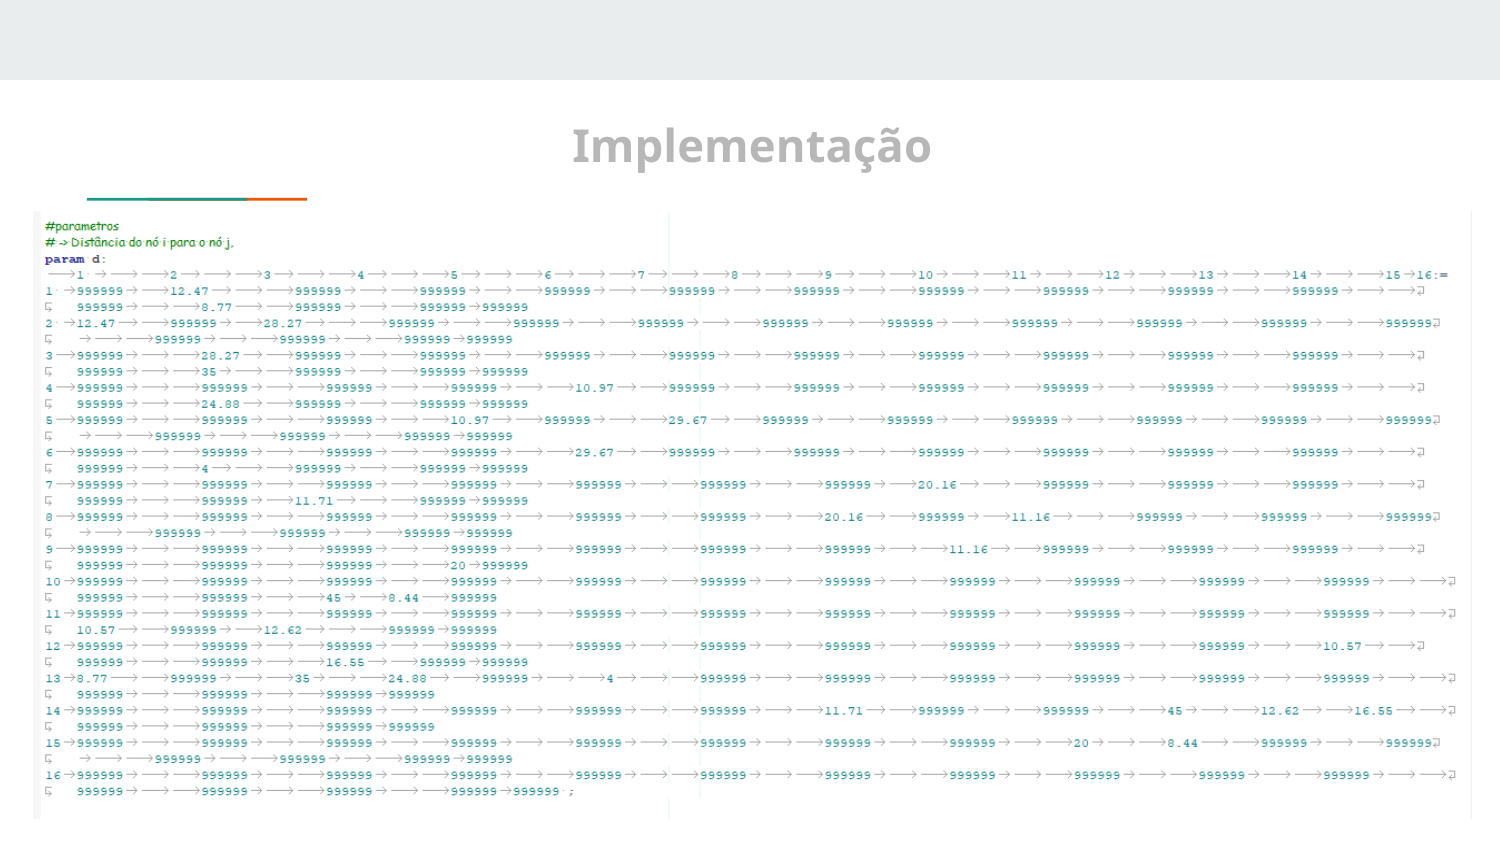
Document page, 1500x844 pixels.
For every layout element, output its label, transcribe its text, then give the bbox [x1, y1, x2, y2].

picture [32, 211, 1473, 819]
title Implementação [33, 101, 1472, 187]
